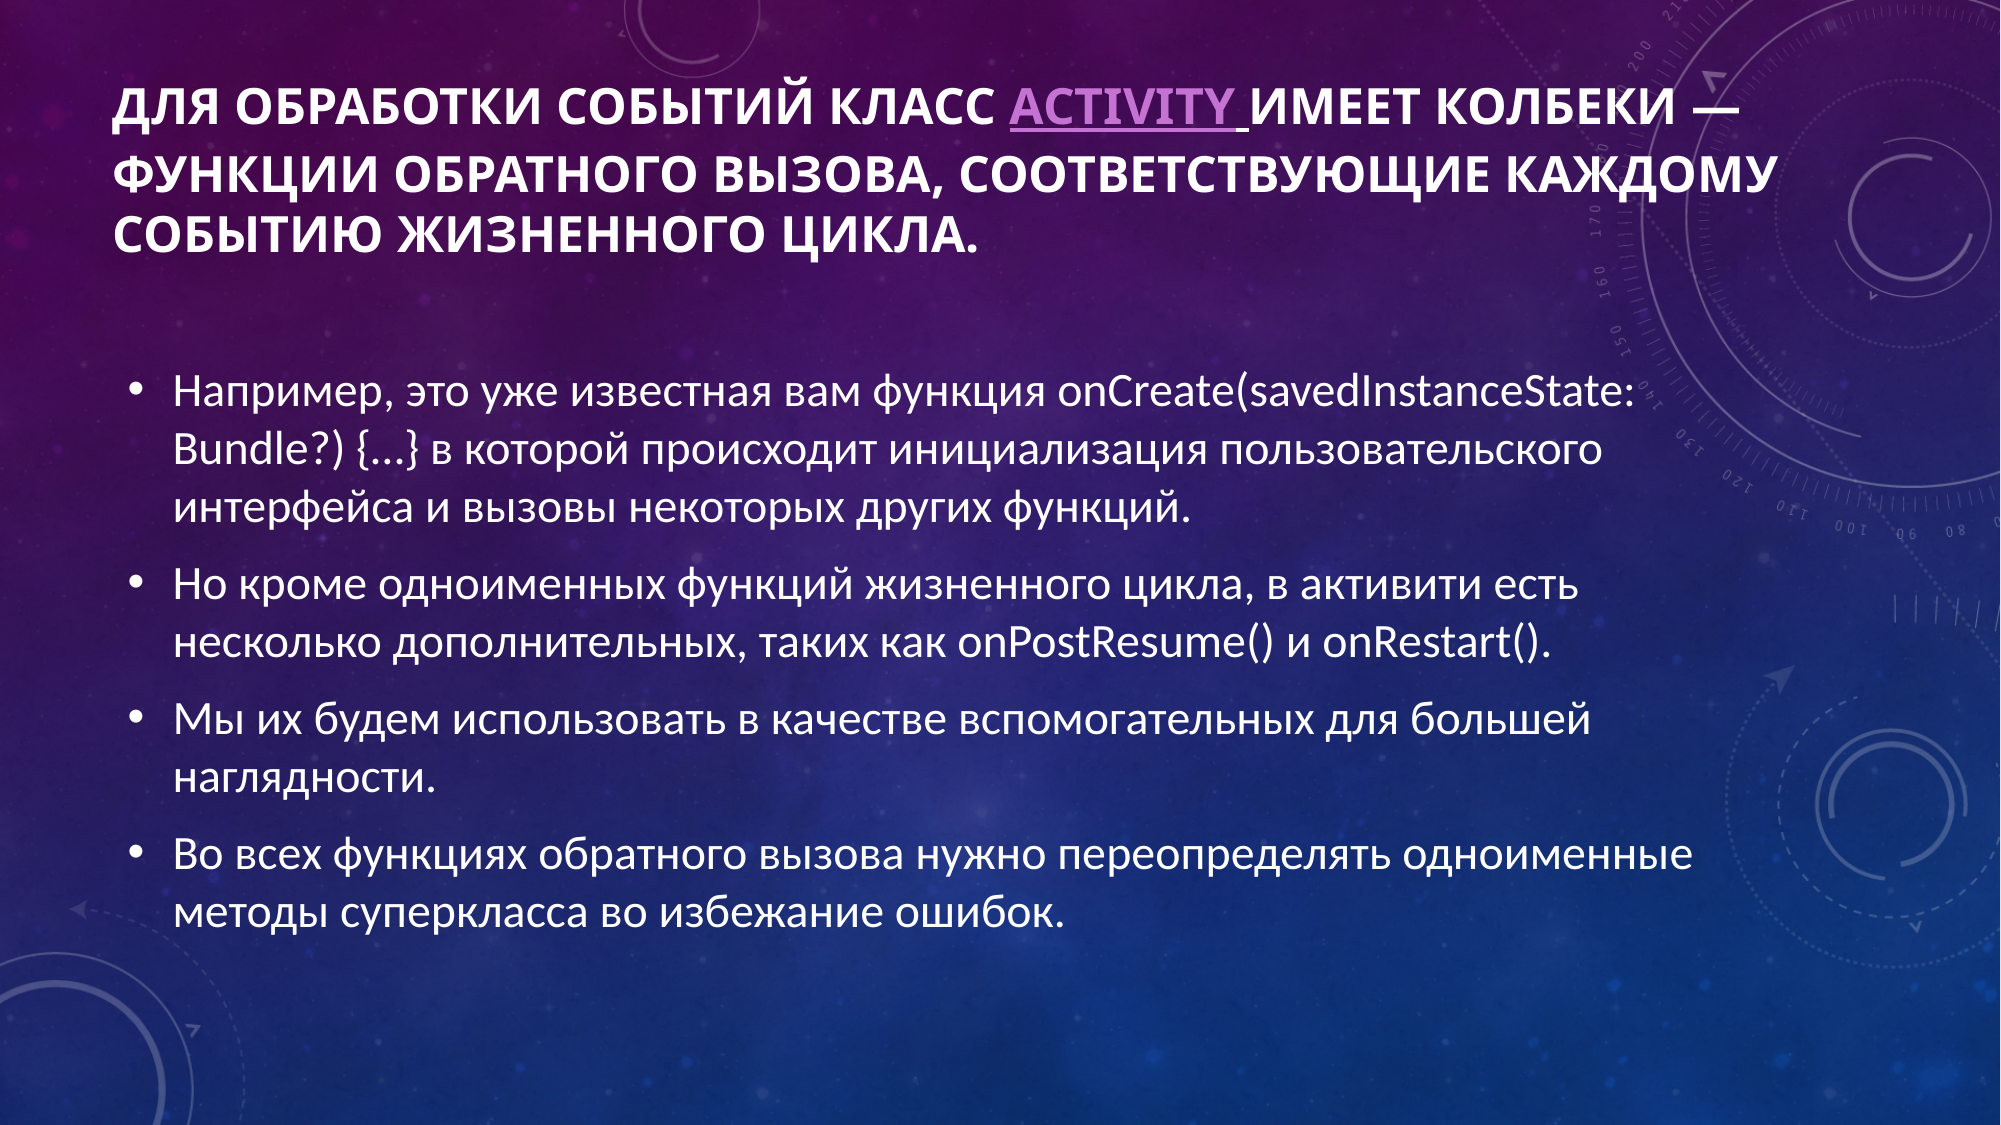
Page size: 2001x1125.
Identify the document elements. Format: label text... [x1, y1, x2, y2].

list Например, это уже известная вам функция onCreate(savedInstanceState: Bundle?) {…} в которой происходит инициализация пользовательского интерфейса и вызовы некоторых других функций. Но кроме одноименных функций жизненного цикла, в активити есть несколько дополнительных, таких как onPostResume() и onRestart(). Мы их будем использовать в качестве вспомогательных для большей наглядности. Во всех функциях обратного вызова нужно переопределять одноименные методы суперкласса во избежание ошибок. [112, 351, 1775, 950]
picture [0, 0, 2001, 1125]
title Для обработки событий класс Activity имеет колбеки — функции обратного вызова, соответствующие каждому событию жизненного цикла. [97, 49, 1908, 288]
